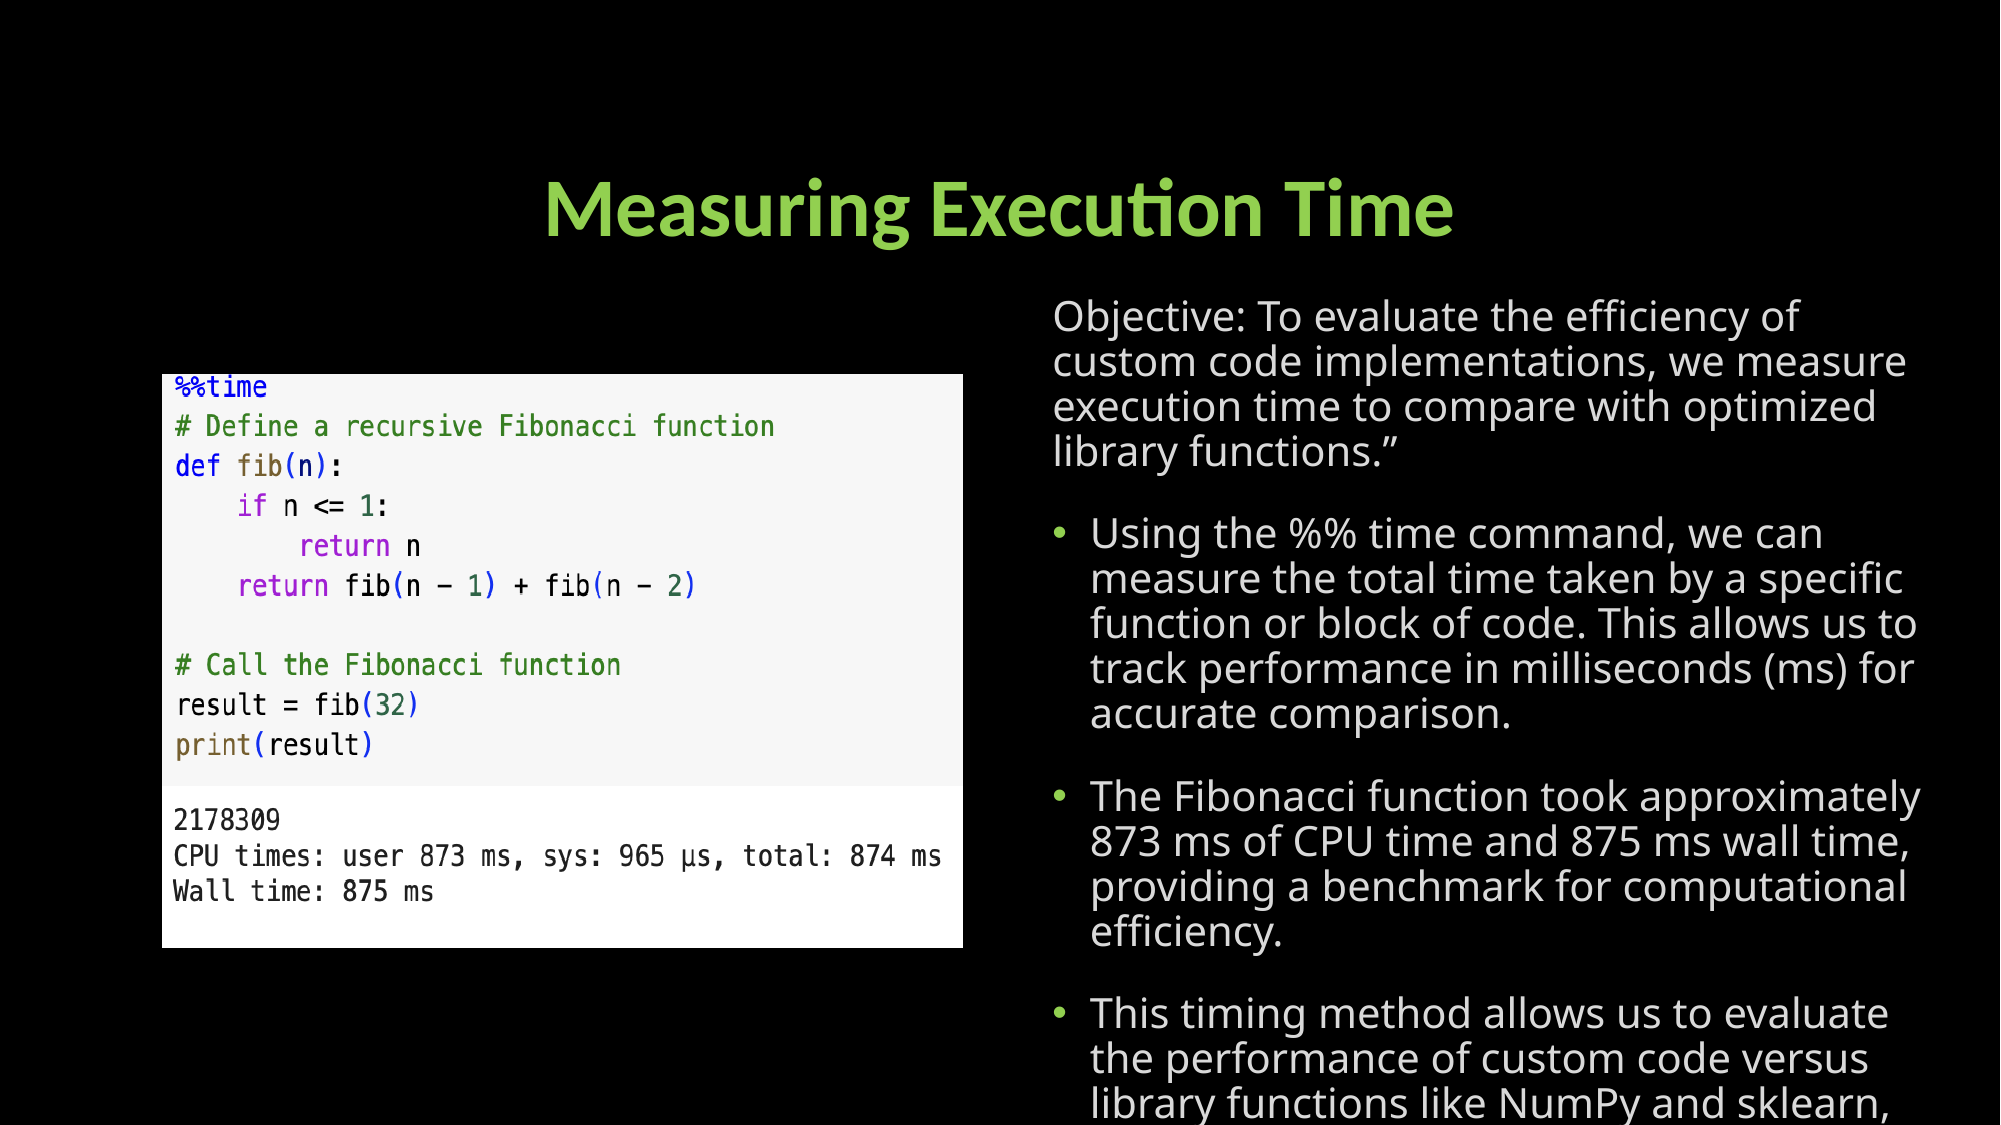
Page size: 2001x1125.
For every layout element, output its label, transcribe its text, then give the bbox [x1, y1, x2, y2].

list Objective: To evaluate the efficiency of custom code implementations, we measure execution time to compare with optimized library functions.” Using the %% time command, we can measure the total time taken by a specific function or block of code. This allows us to track performance in milliseconds (ms) for accurate comparison. The Fibonacci function took approximately 873 ms of CPU time and 875 ms wall time, providing a benchmark for computational efficiency. This timing method allows us to evaluate the performance of custom code versus library functions like NumPy and sklearn, ensuring optimized computation. [1037, 287, 1938, 1088]
title Measuring Execution Time [249, 75, 1750, 263]
picture [162, 374, 963, 948]
